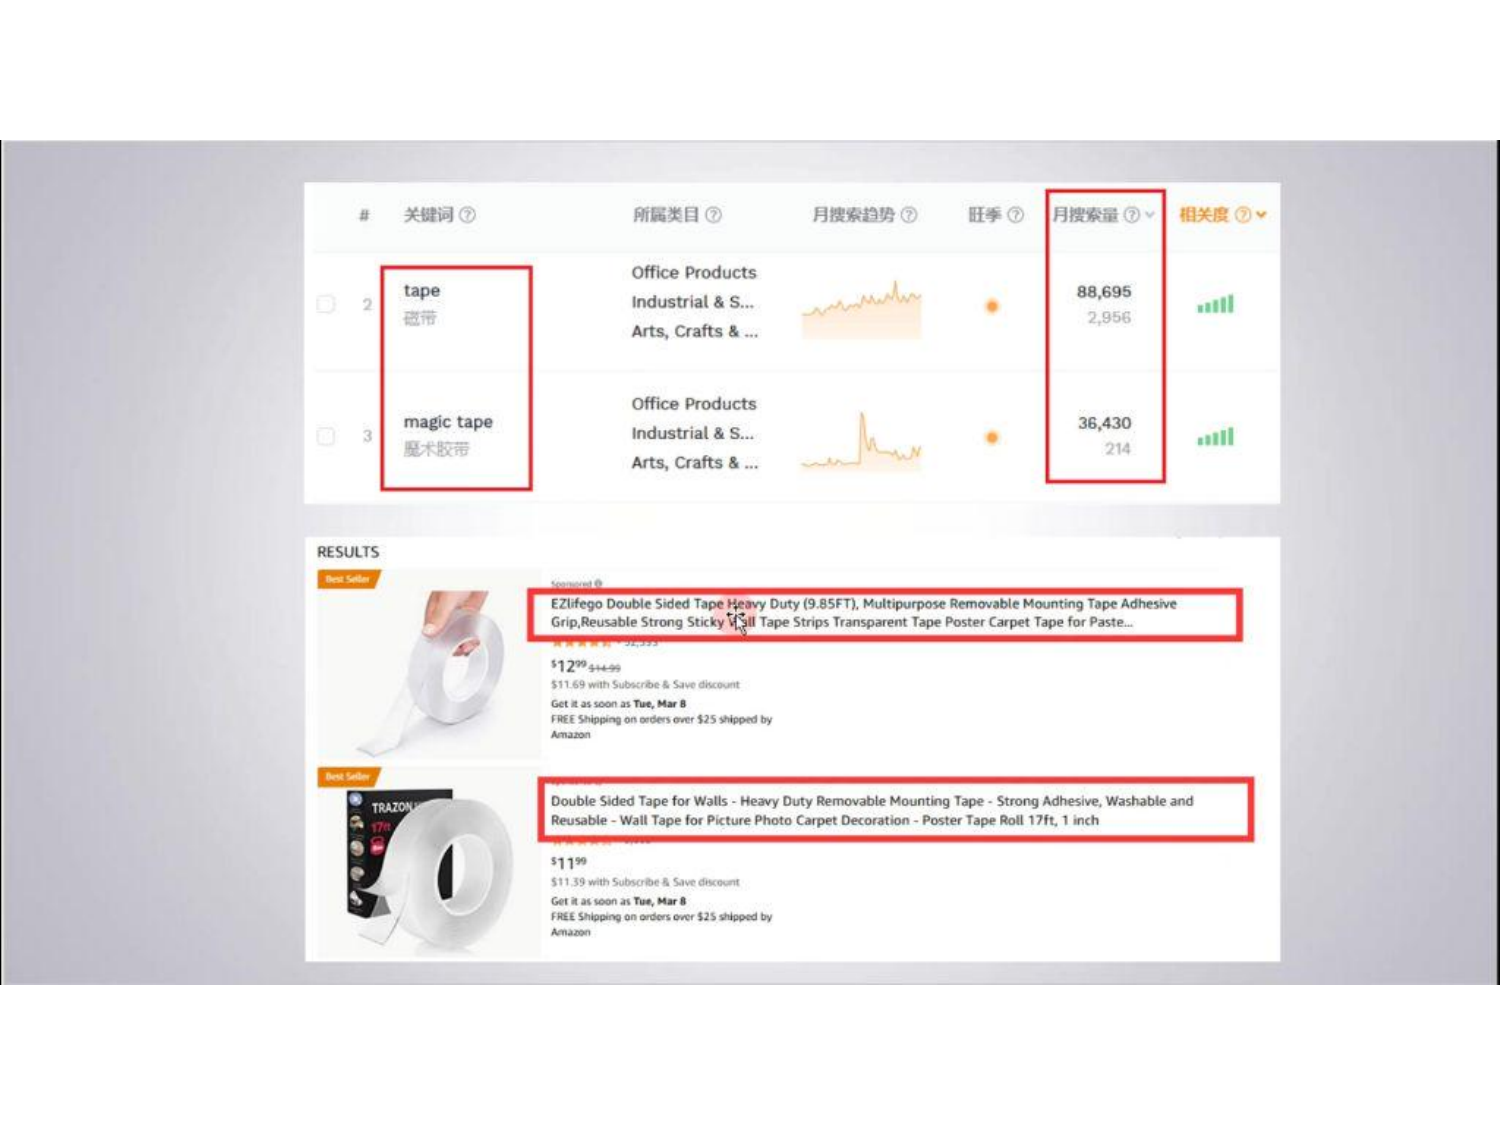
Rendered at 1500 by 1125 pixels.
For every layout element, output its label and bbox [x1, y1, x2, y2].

picture [0, 140, 1500, 985]
